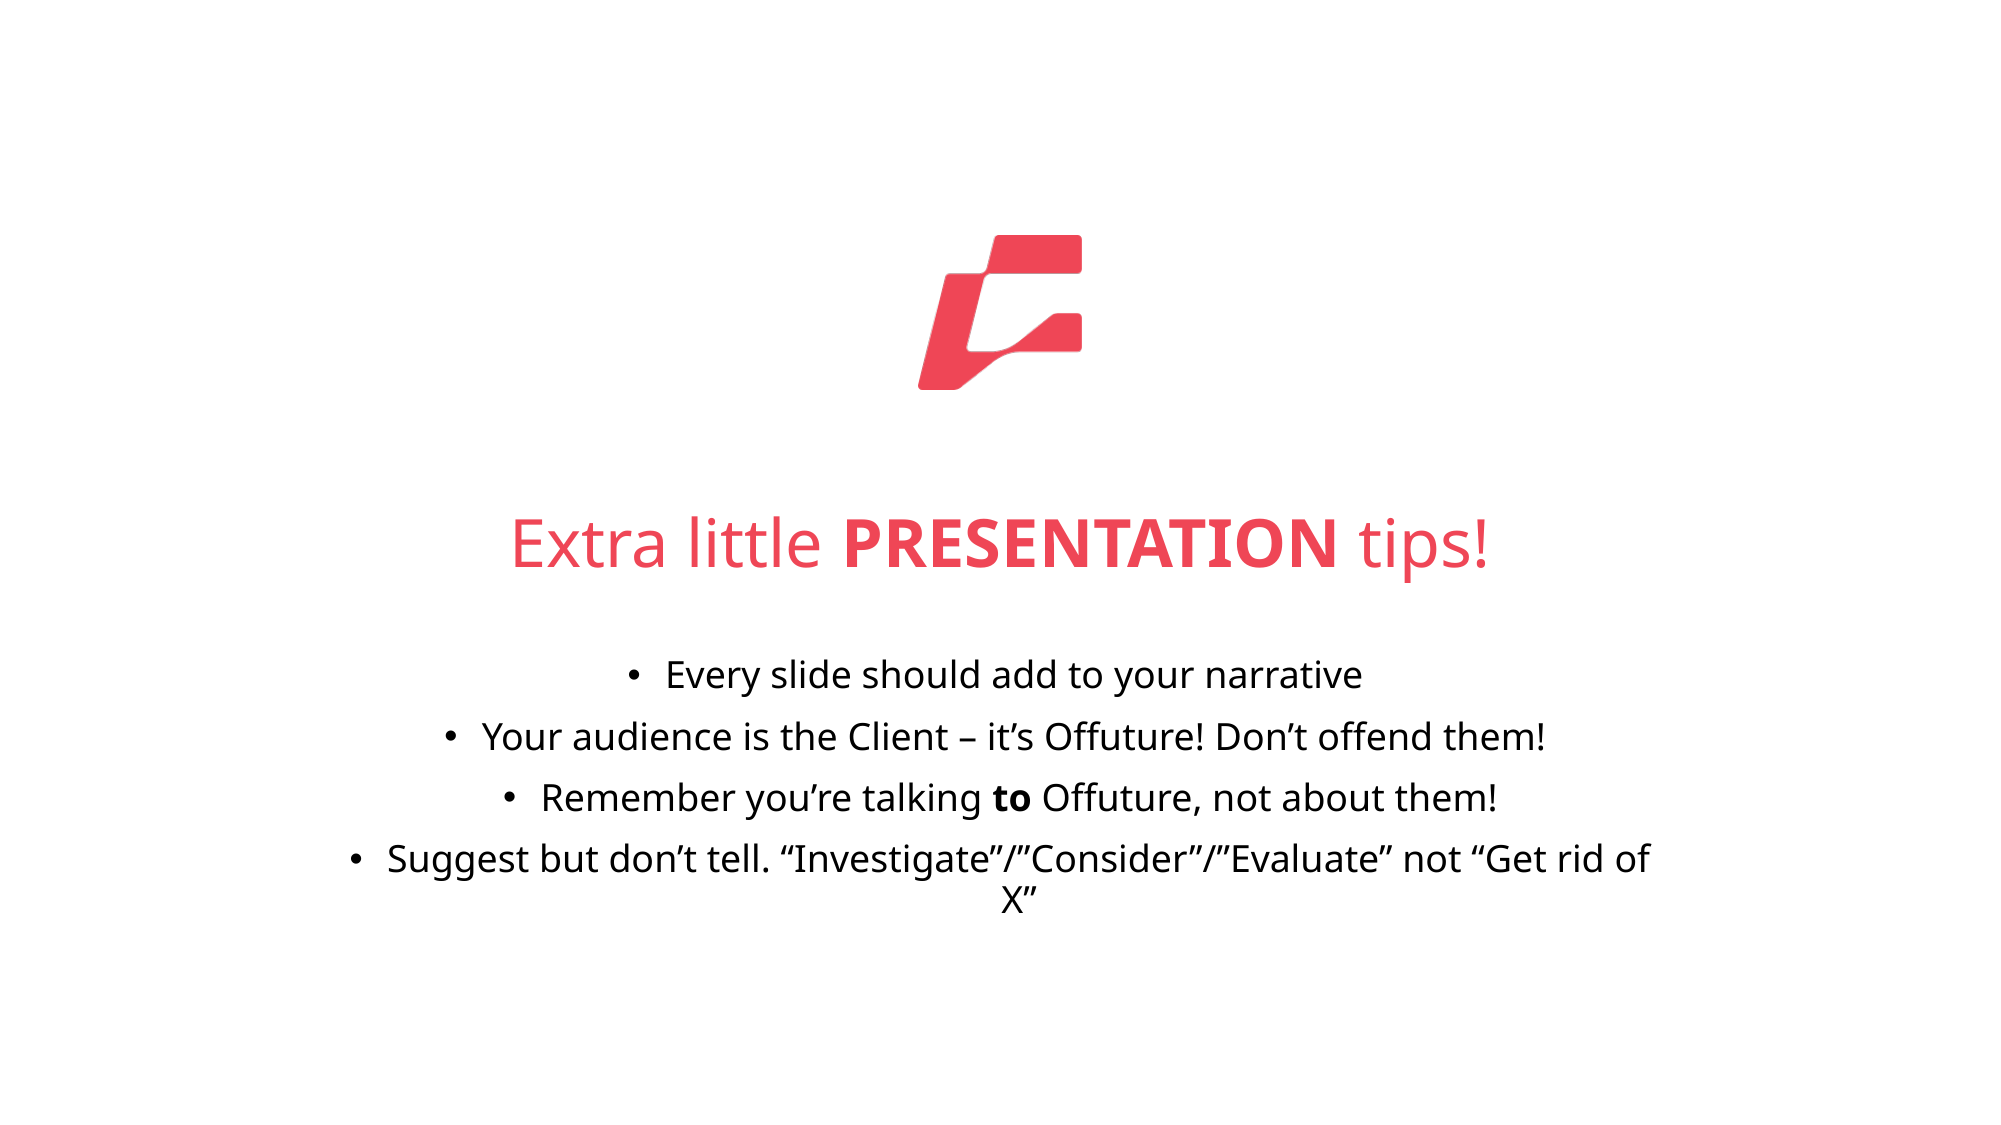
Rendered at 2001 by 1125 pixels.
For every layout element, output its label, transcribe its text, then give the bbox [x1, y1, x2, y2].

picture [918, 235, 1082, 391]
list Every slide should add to your narrative Your audience is the Client – it’s Offuture! Don’t offend them! Remember you’re talking to Offuture, not about them! Suggest but don’t tell. “Investigate”/”Consider”/”Evaluate” not “Get rid of X” [329, 648, 1672, 1084]
title Extra little PRESENTATION tips! [137, 437, 1863, 656]
